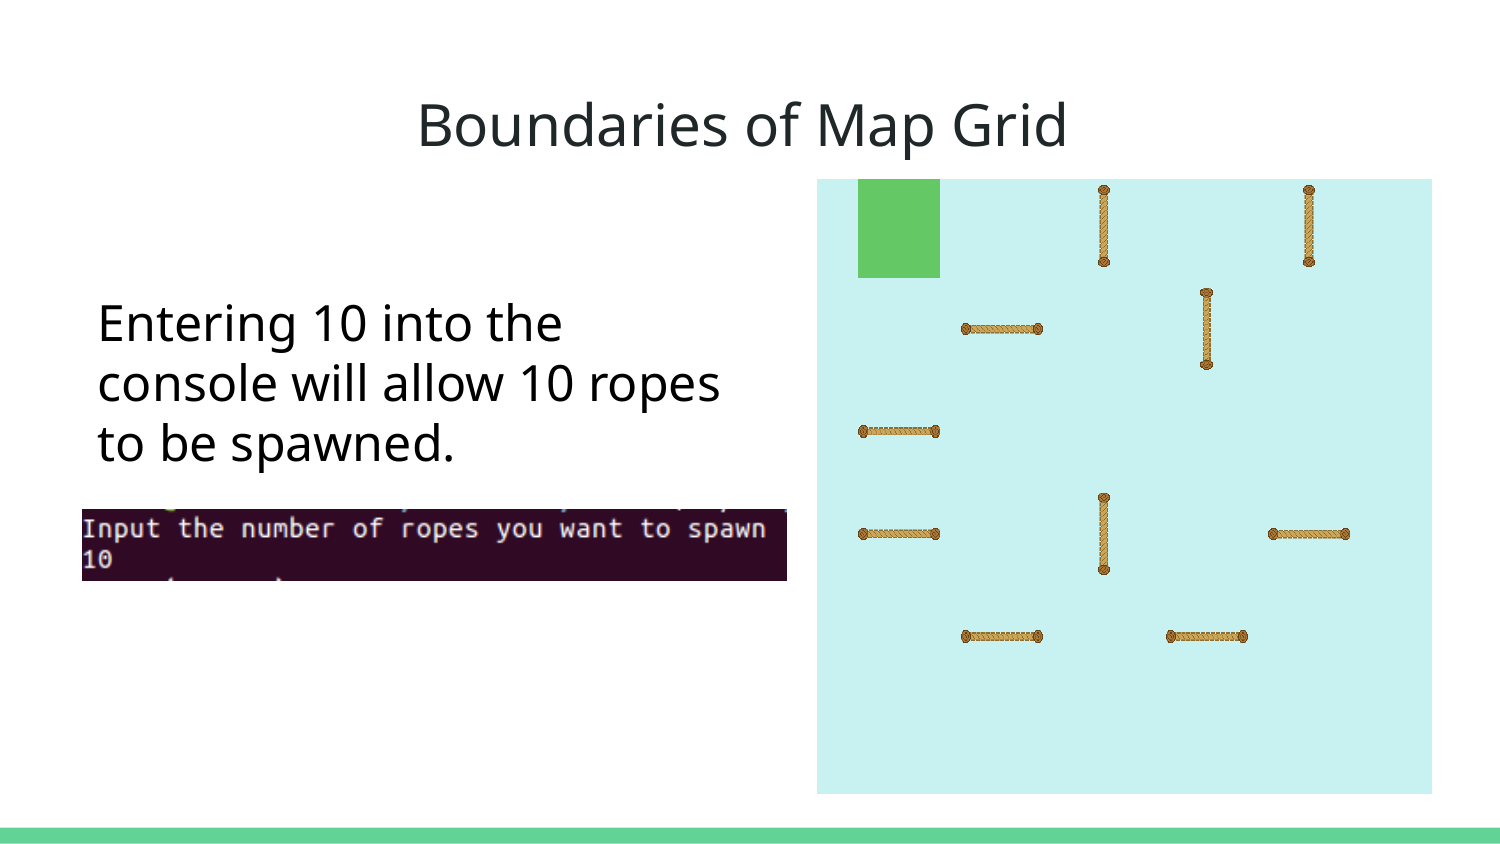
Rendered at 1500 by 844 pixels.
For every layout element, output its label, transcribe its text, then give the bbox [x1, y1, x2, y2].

title Boundaries of Map Grid [493, 72, 1449, 167]
text_box Entering 10 into the console will allow 10 ropes to be spawned. [82, 276, 750, 438]
text_box [0, 0, 493, 493]
picture [817, 179, 1433, 794]
picture [82, 509, 787, 581]
